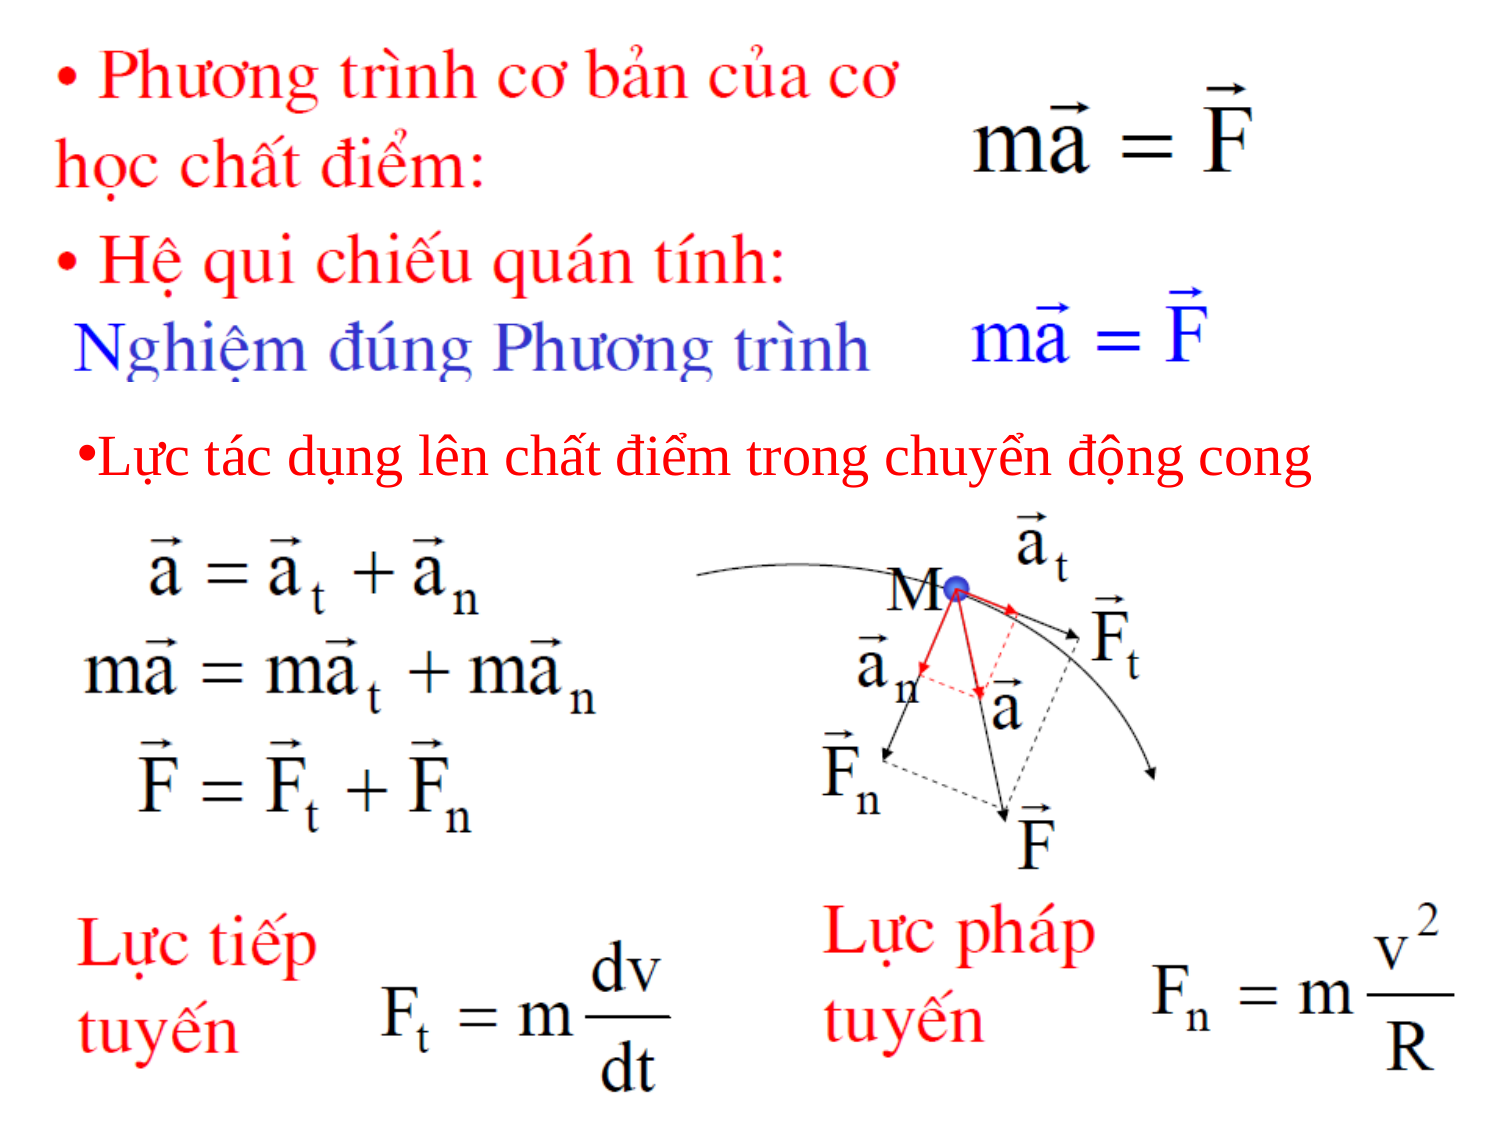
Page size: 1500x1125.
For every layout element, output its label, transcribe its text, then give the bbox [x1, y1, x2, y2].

picture [60, 499, 1500, 1101]
picture [37, 524, 626, 838]
text_box Lực tác dụng lên chất điểm trong chuyển động cong [62, 409, 1475, 495]
picture [49, 37, 1310, 382]
